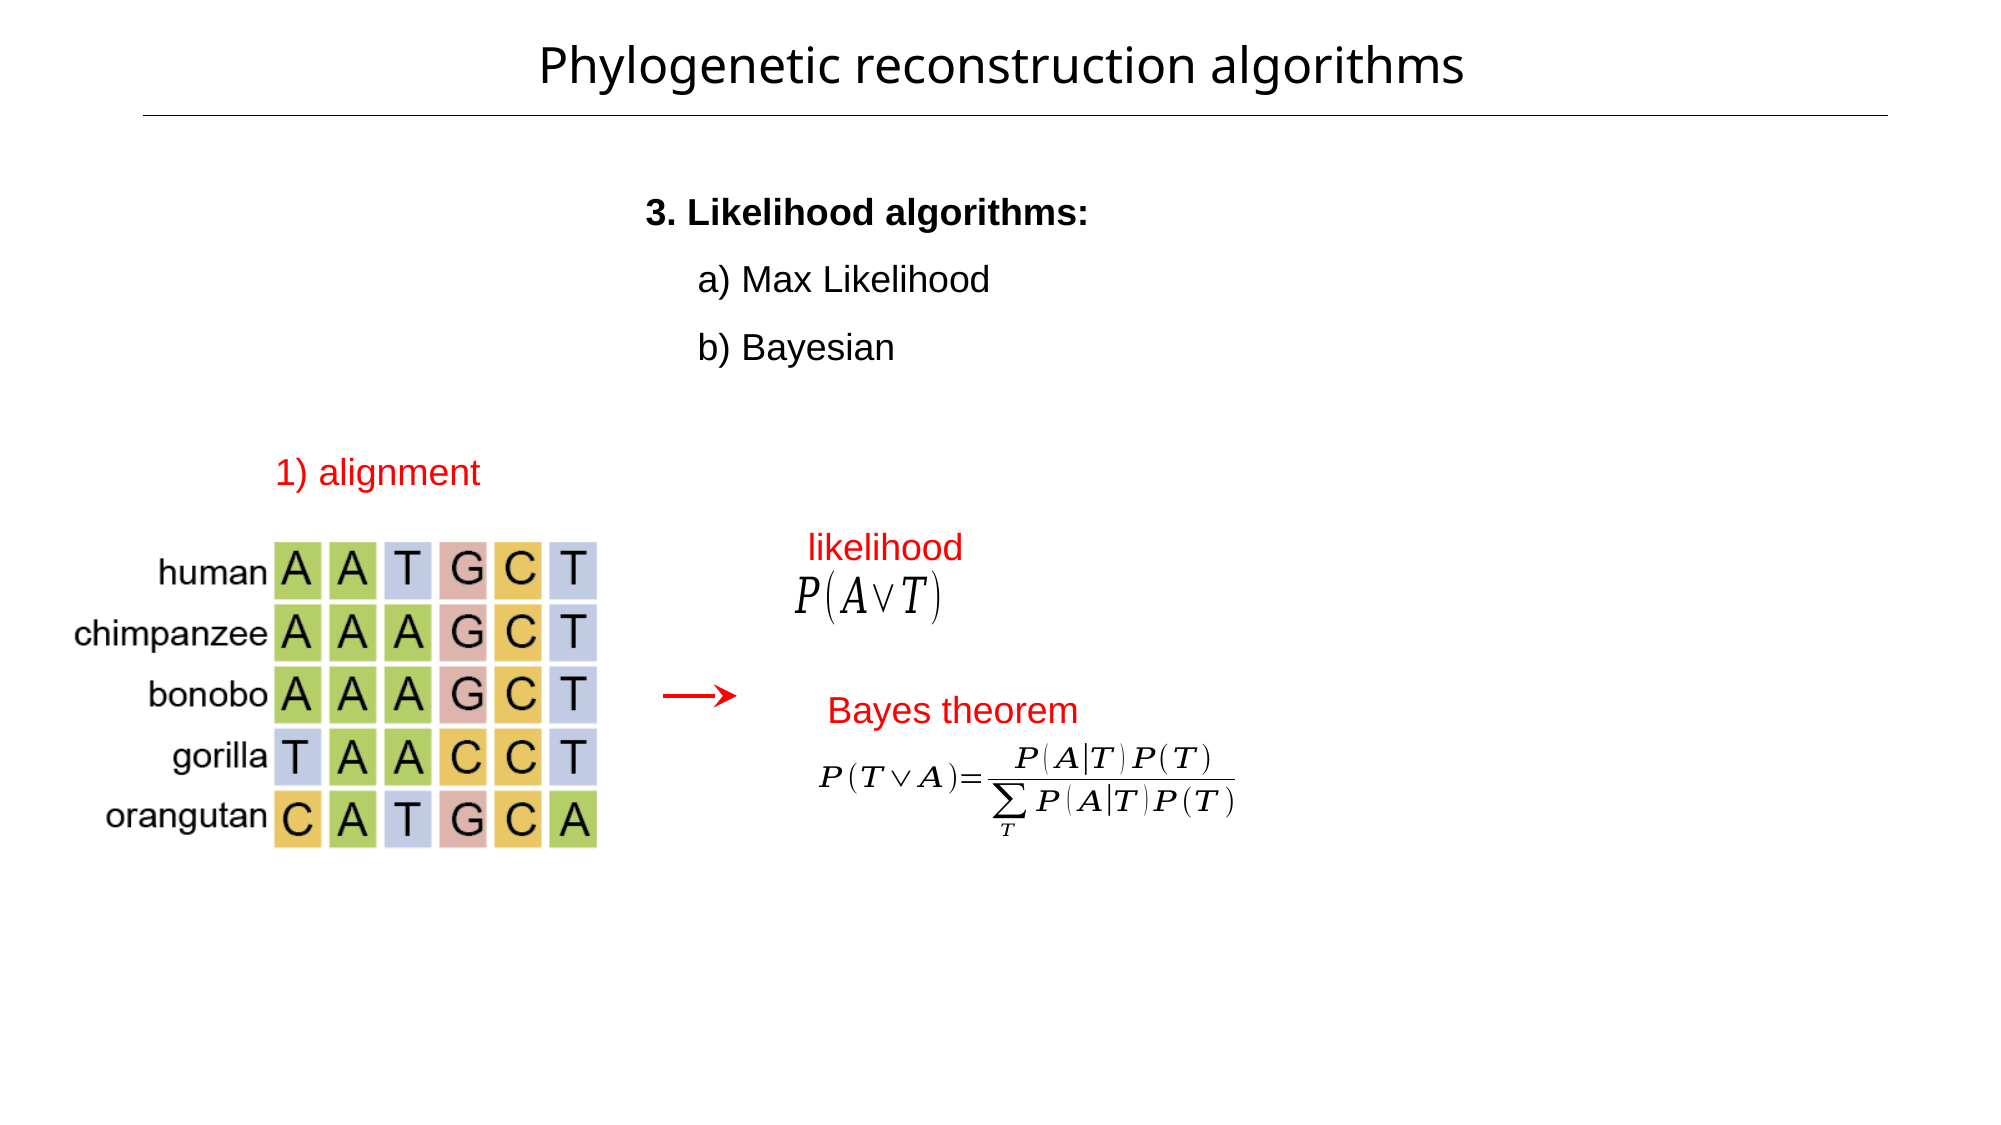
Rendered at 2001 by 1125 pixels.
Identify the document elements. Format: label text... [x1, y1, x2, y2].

list 3. Likelihood algorithms: a) Max Likelihood b) Bayesian [630, 150, 1809, 405]
picture [60, 536, 607, 856]
text_box likelihood [793, 515, 1067, 576]
title Phylogenetic reconstruction algorithms [70, 13, 1935, 139]
text_box Bayes theorem [812, 678, 1178, 739]
text_box 1) alignment [260, 440, 534, 501]
